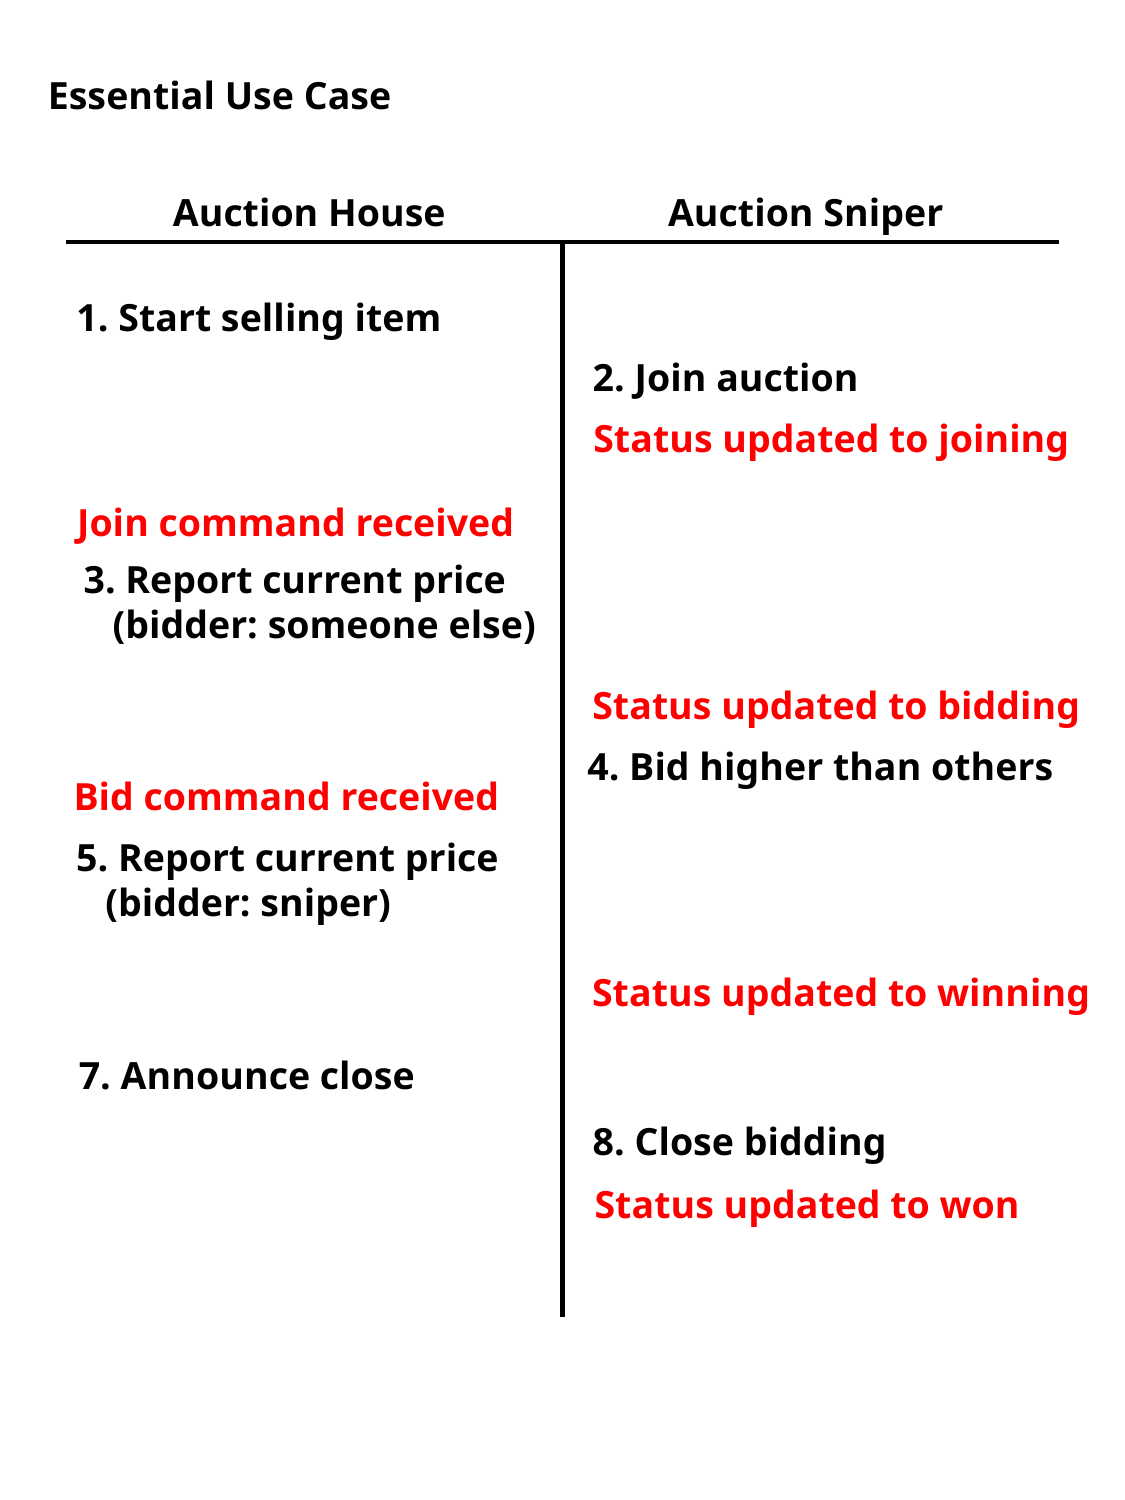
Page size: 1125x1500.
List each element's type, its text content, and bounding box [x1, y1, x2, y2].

text_box 2. Join auction [577, 346, 874, 407]
text_box 7. Announce close [64, 1044, 430, 1105]
text_box 1. Start selling item [61, 286, 457, 346]
text_box Essential Use Case [33, 64, 407, 125]
text_box Status updated to won [579, 1173, 1035, 1234]
text_box Status updated to bidding [577, 674, 1096, 735]
text_box Bid command received [58, 765, 515, 826]
text_box Status updated to winning [577, 961, 1106, 1021]
text_box Join command received [62, 491, 530, 552]
text_box Status updated to joining [578, 407, 1085, 468]
text_box Auction Sniper [653, 181, 959, 241]
text_box 5. Report current price (bidder: sniper) [61, 826, 514, 931]
text_box 3. Report current price (bidder: someone else) [68, 549, 552, 654]
text_box 4. Bid higher than others [572, 735, 1069, 796]
text_box 8. Close bidding [578, 1110, 903, 1171]
text_box Auction House [158, 181, 461, 241]
